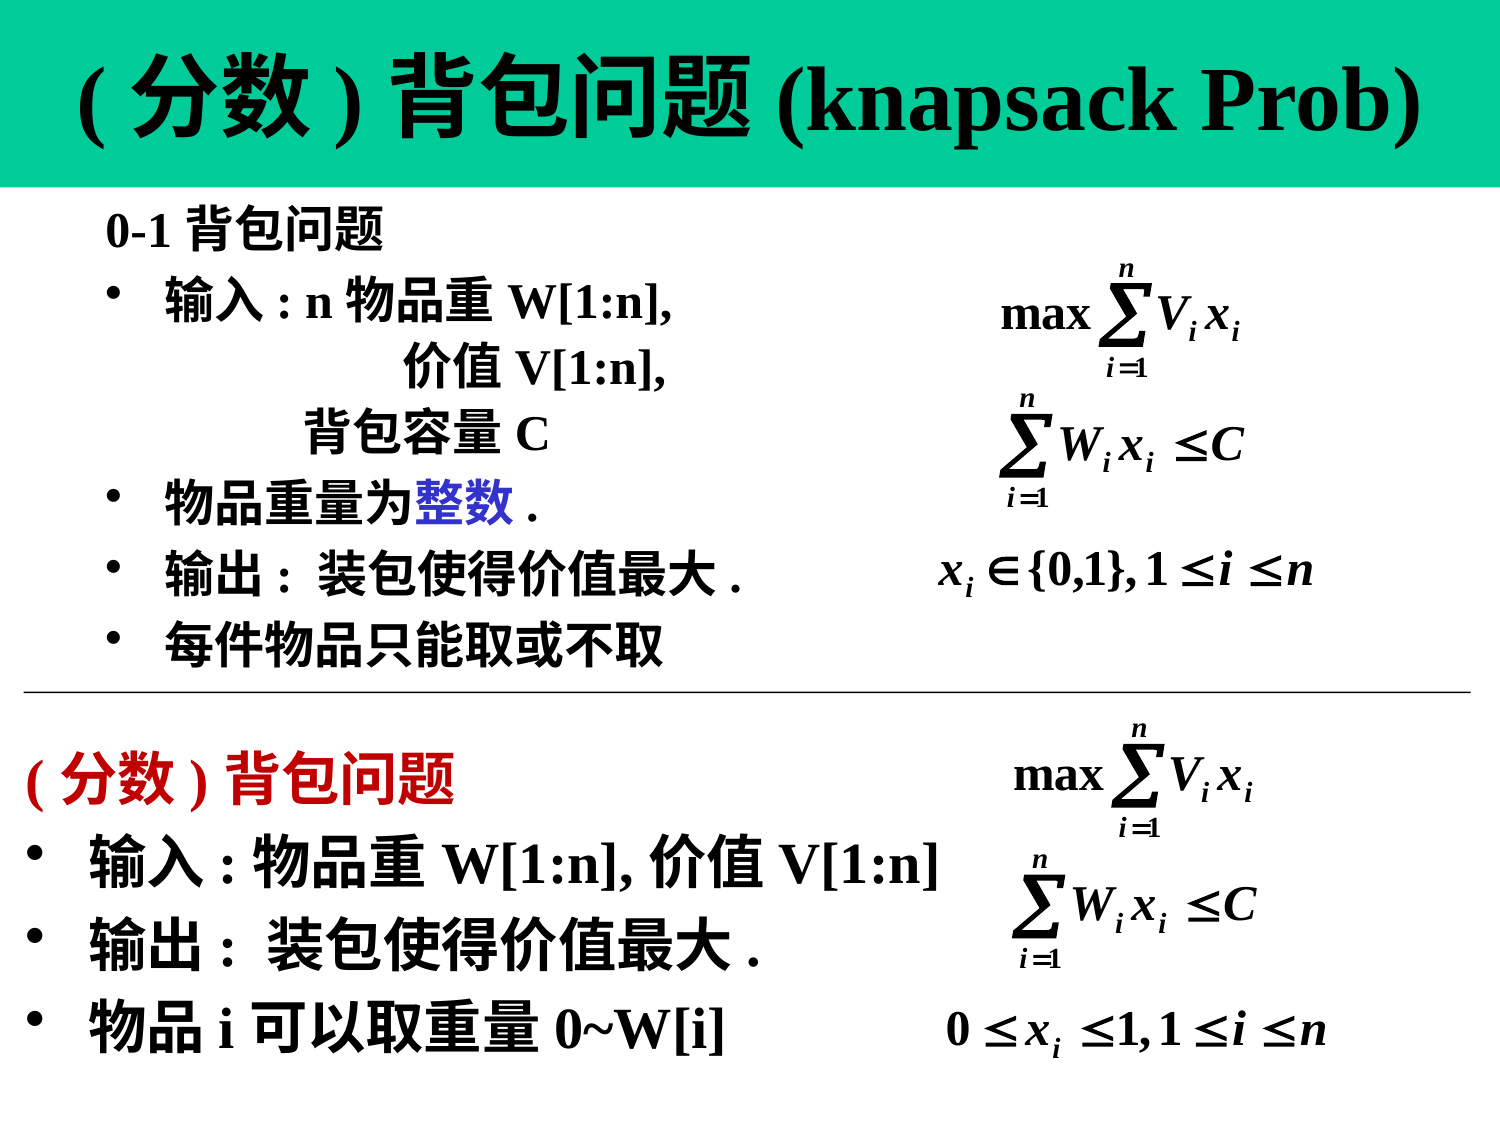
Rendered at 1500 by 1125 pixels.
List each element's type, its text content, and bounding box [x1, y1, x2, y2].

title (分数)背包问题(knapsack Prob) [0, 0, 1500, 188]
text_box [938, 703, 1336, 1072]
text_box 0-1背包问题 输入: n物品重W[1:n], 价值V[1:n], 背包容量C 物品重量为整数. 输出: 装包使得价值最大. 每件物品只能取或不取 [90, 184, 769, 681]
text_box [926, 243, 1324, 611]
text_box (分数)背包问题 输入:物品重W[1:n],价值V[1:n] 输出: 装包使得价值最大. 物品i可以取重量0~W[i] [10, 727, 933, 1068]
